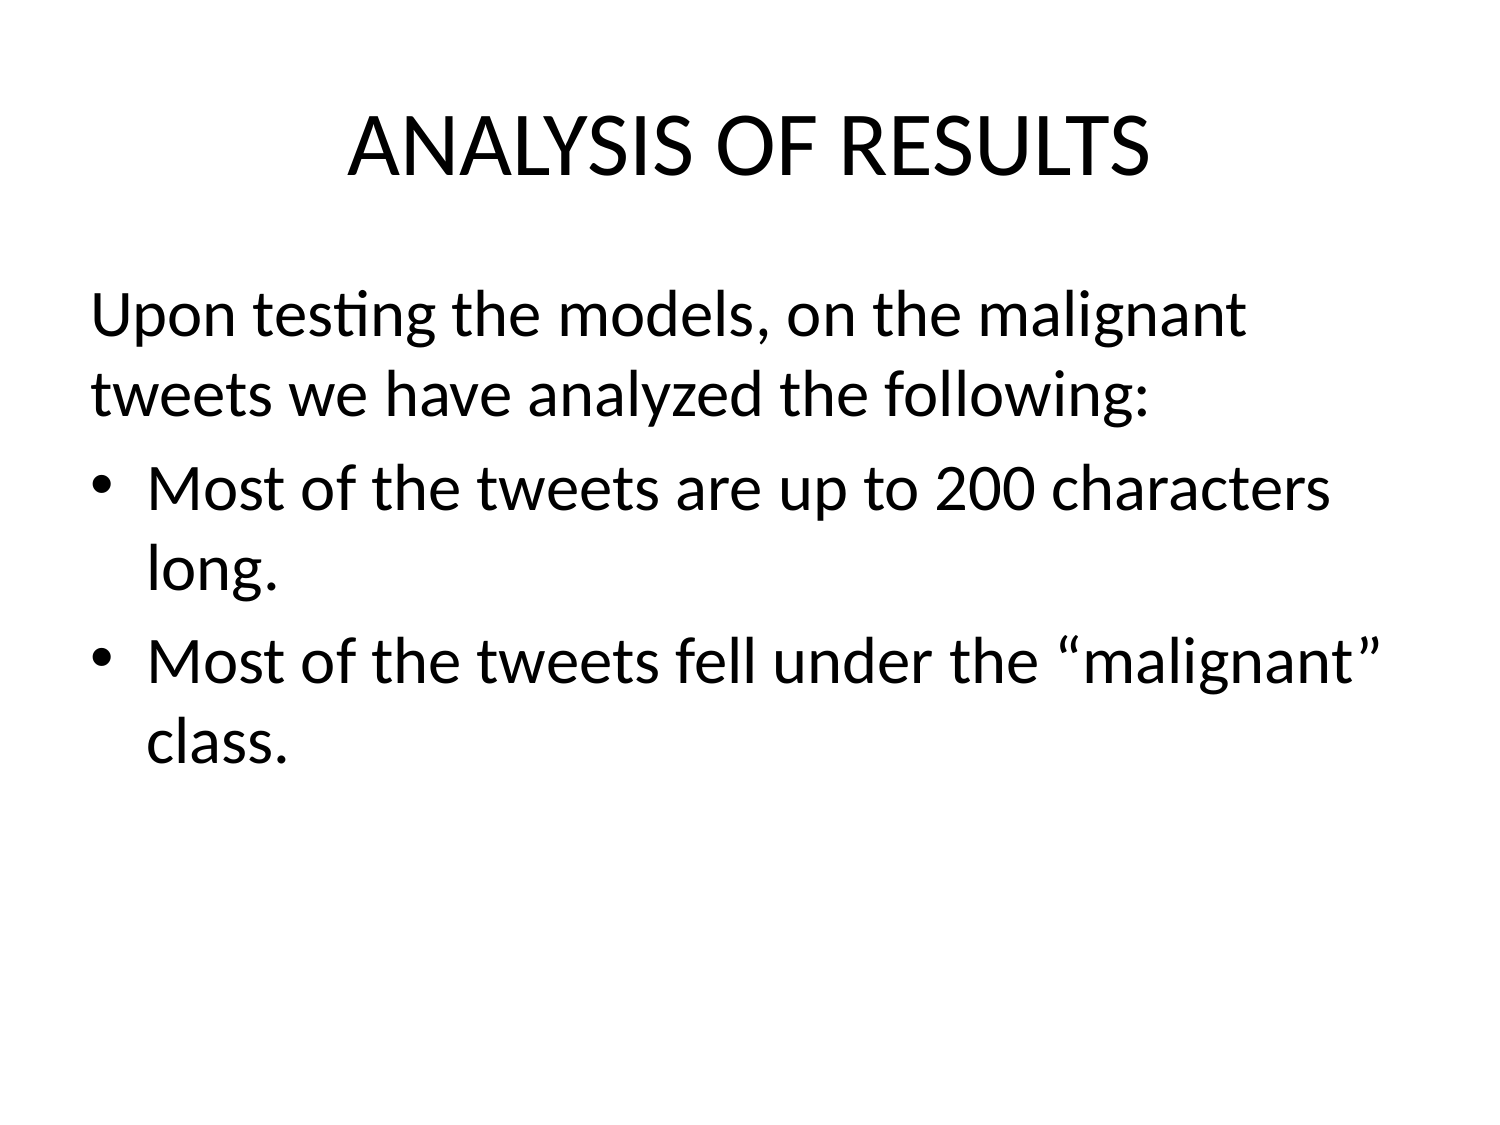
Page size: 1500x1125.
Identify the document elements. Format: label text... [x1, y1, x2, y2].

list Upon testing the models, on the malignant tweets we have analyzed the following: Most of the tweets are up to 200 characters long. Most of the tweets fell under the “malignant” class. [75, 262, 1425, 1005]
title ANALYSIS OF RESULTS [75, 45, 1425, 233]
